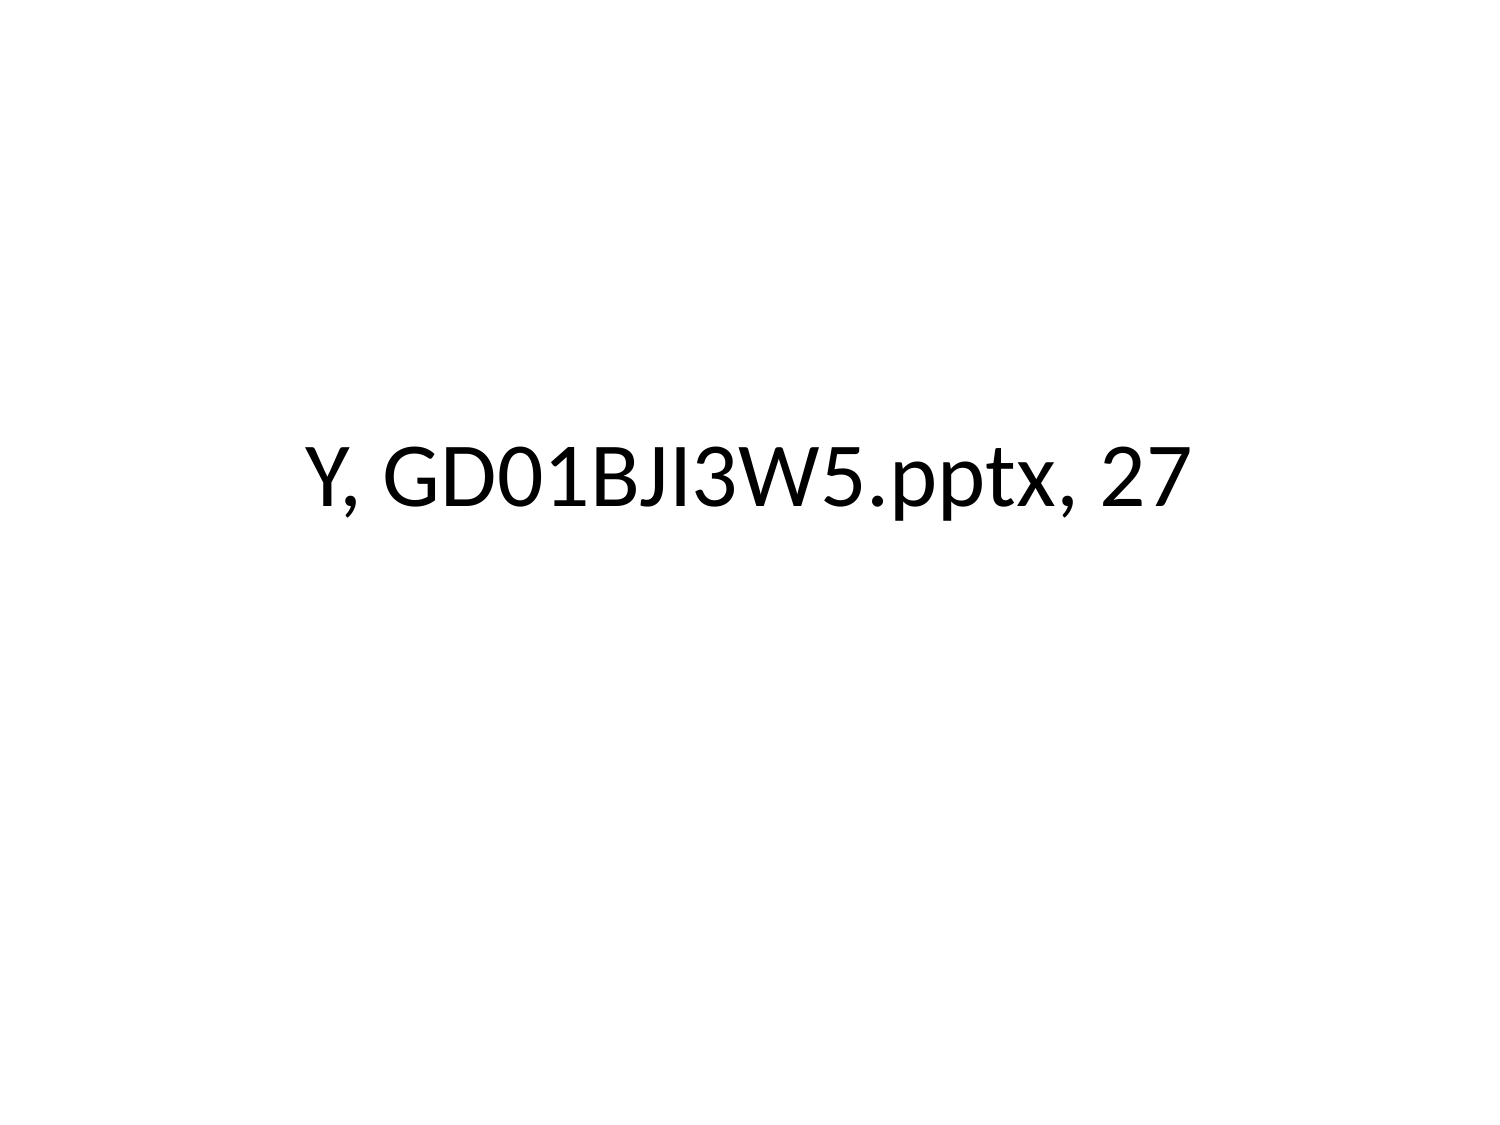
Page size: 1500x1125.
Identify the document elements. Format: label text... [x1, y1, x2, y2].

title Y, GD01BJI3W5.pptx, 27 [112, 349, 1388, 591]
